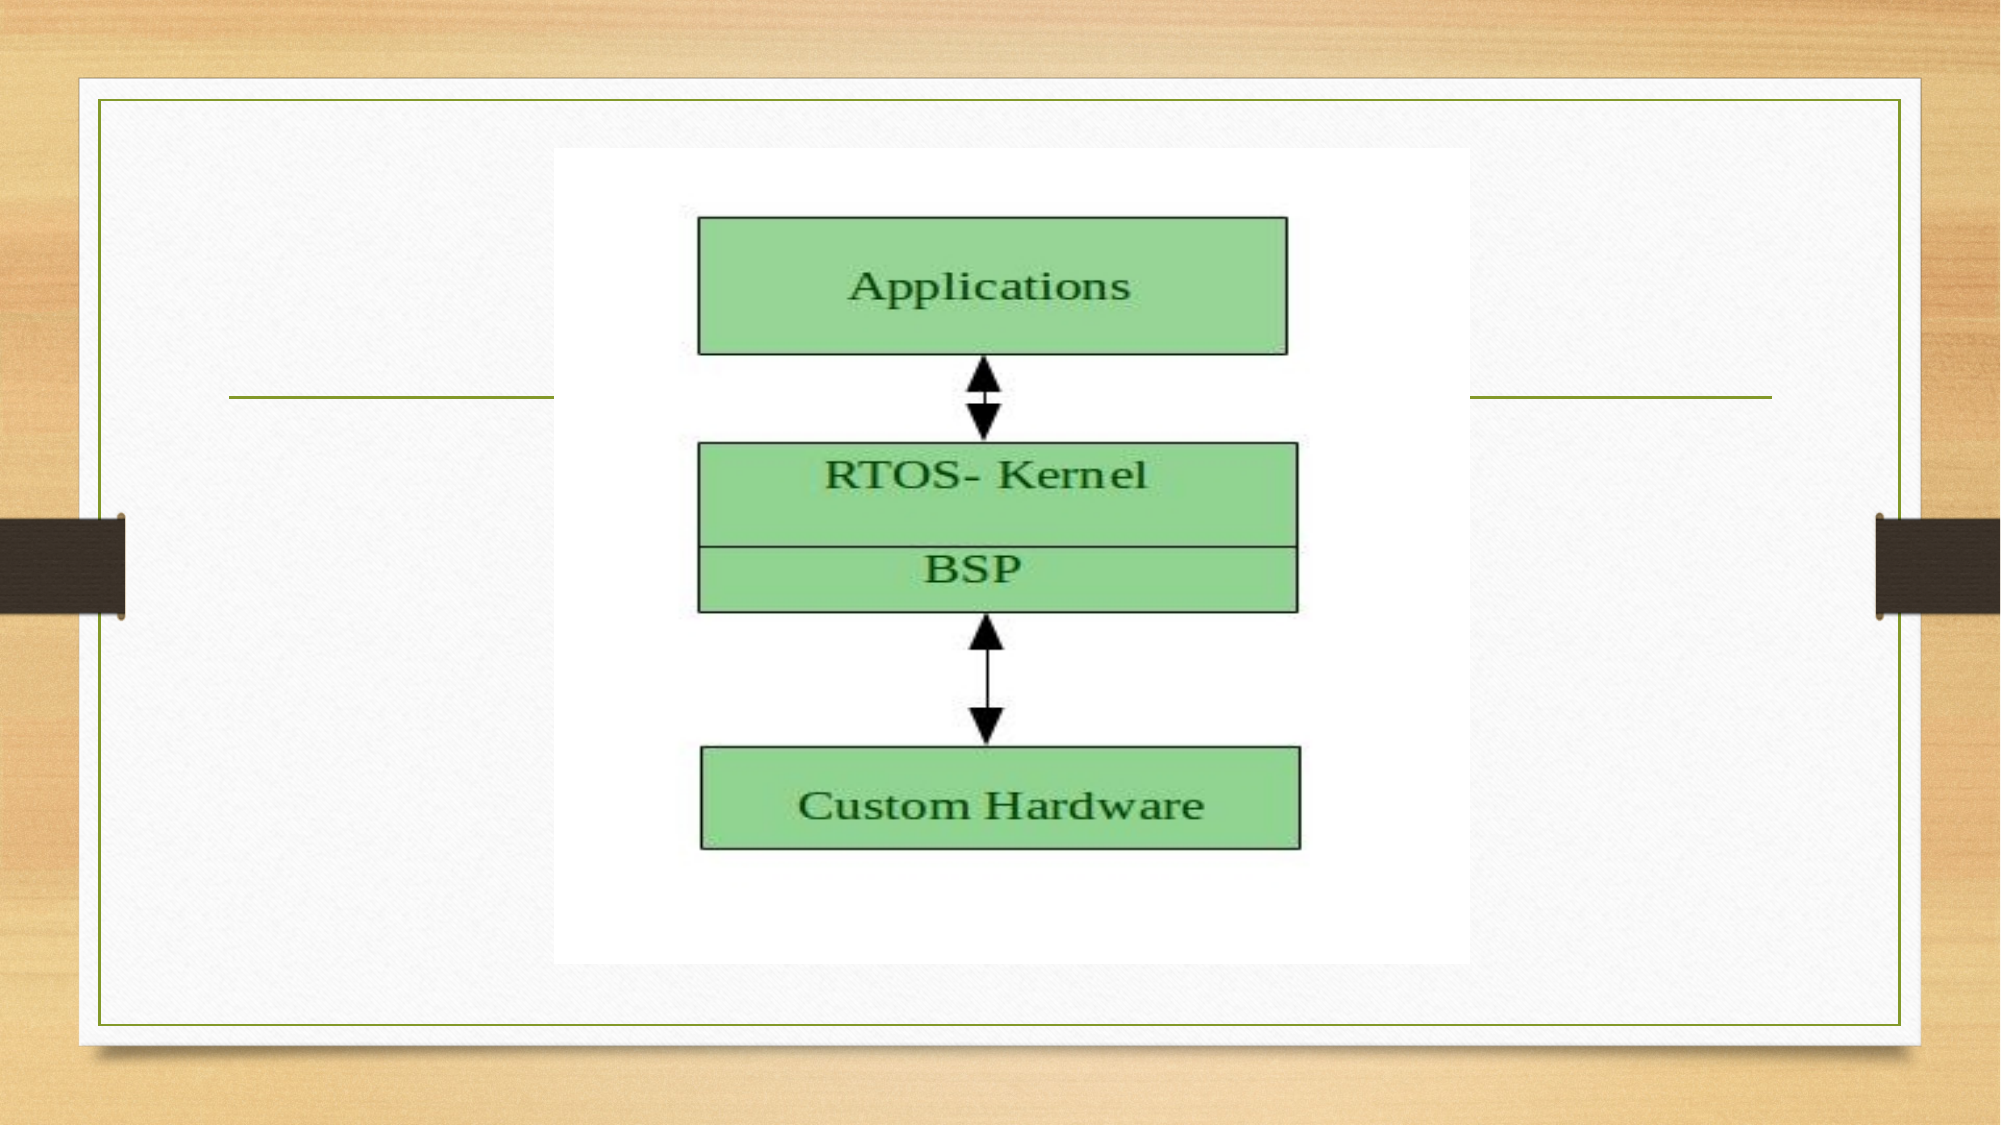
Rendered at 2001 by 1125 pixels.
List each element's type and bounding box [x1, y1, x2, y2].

picture [0, 0, 2001, 1125]
list [553, 147, 1470, 965]
